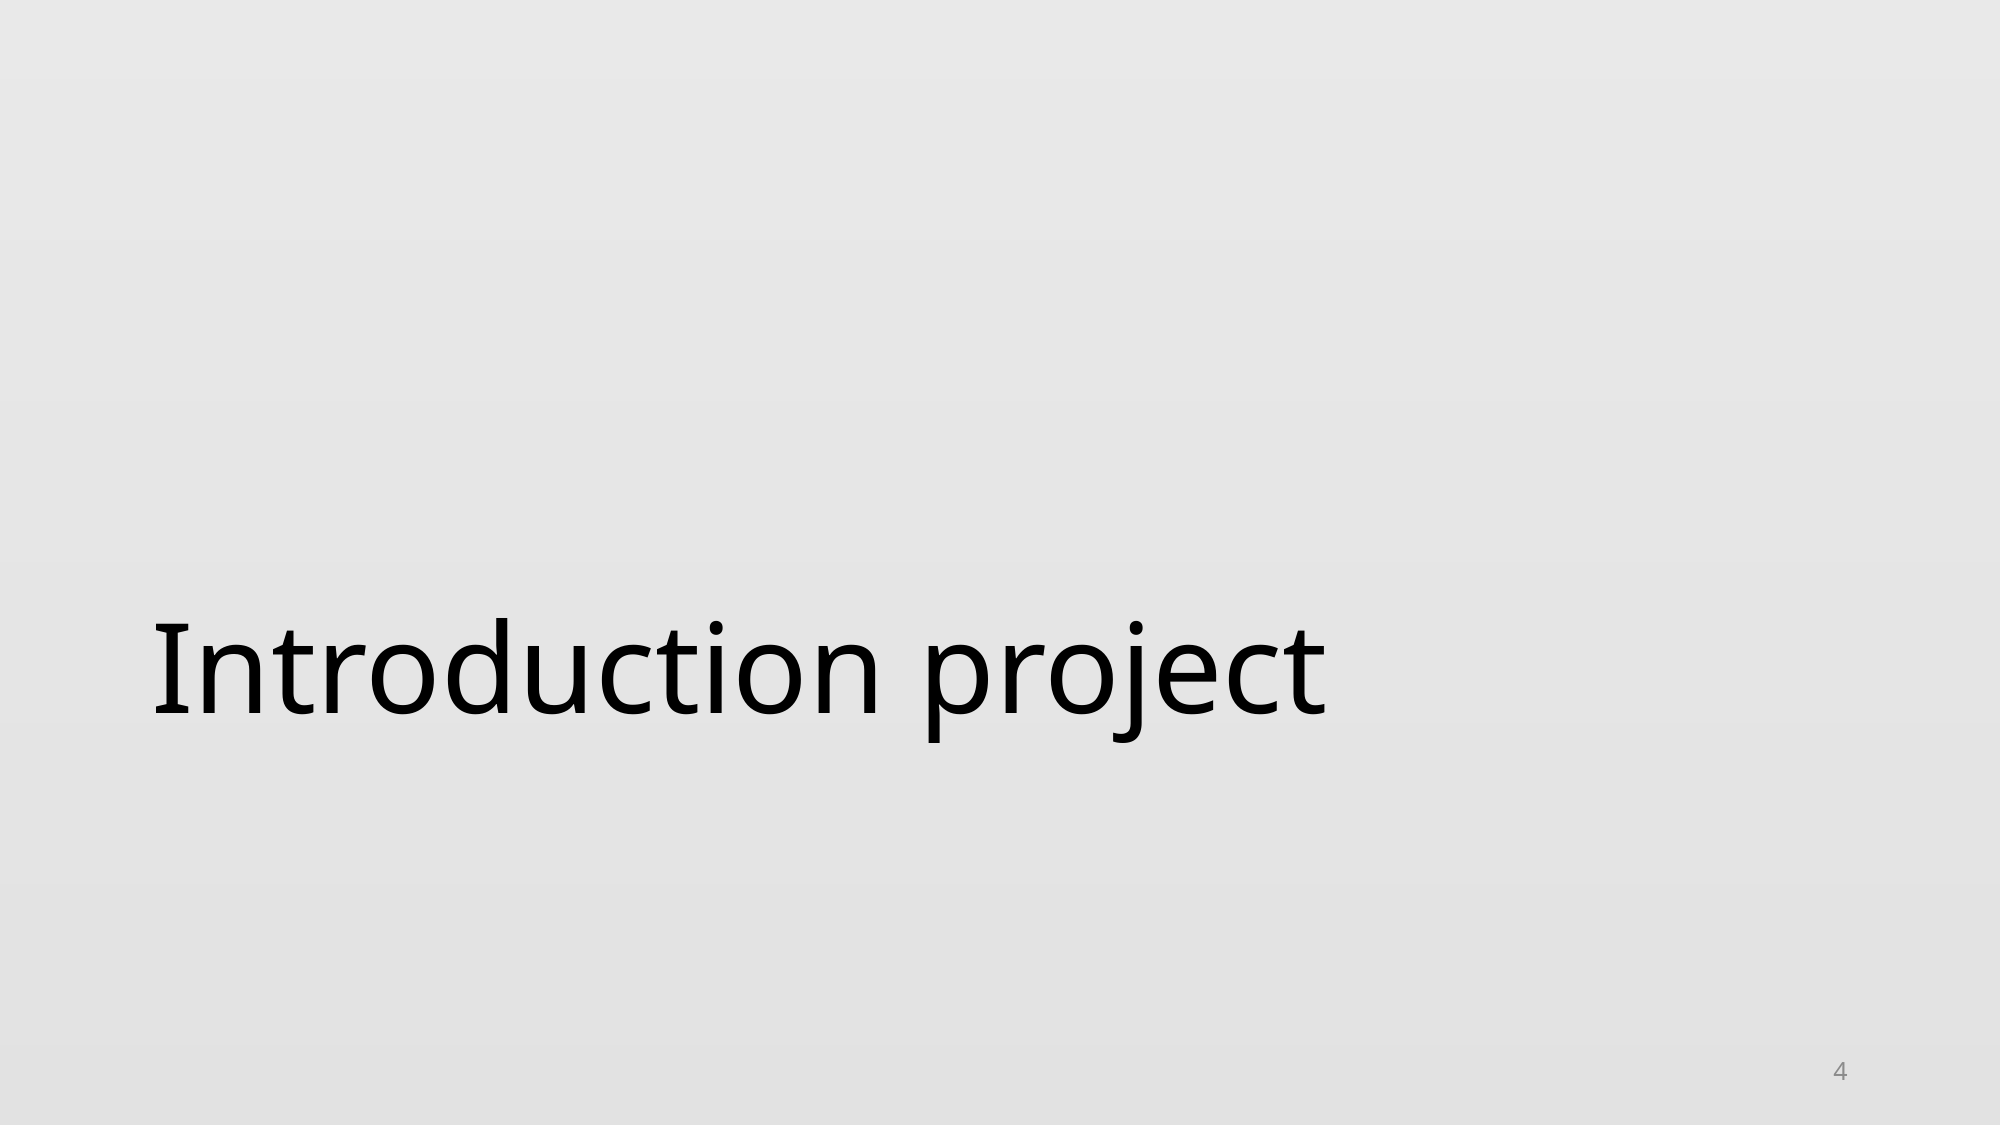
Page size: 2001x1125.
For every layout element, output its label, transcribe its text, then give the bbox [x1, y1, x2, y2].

title Introduction project [136, 280, 1862, 749]
slide_number 4 [1412, 1042, 1863, 1103]
